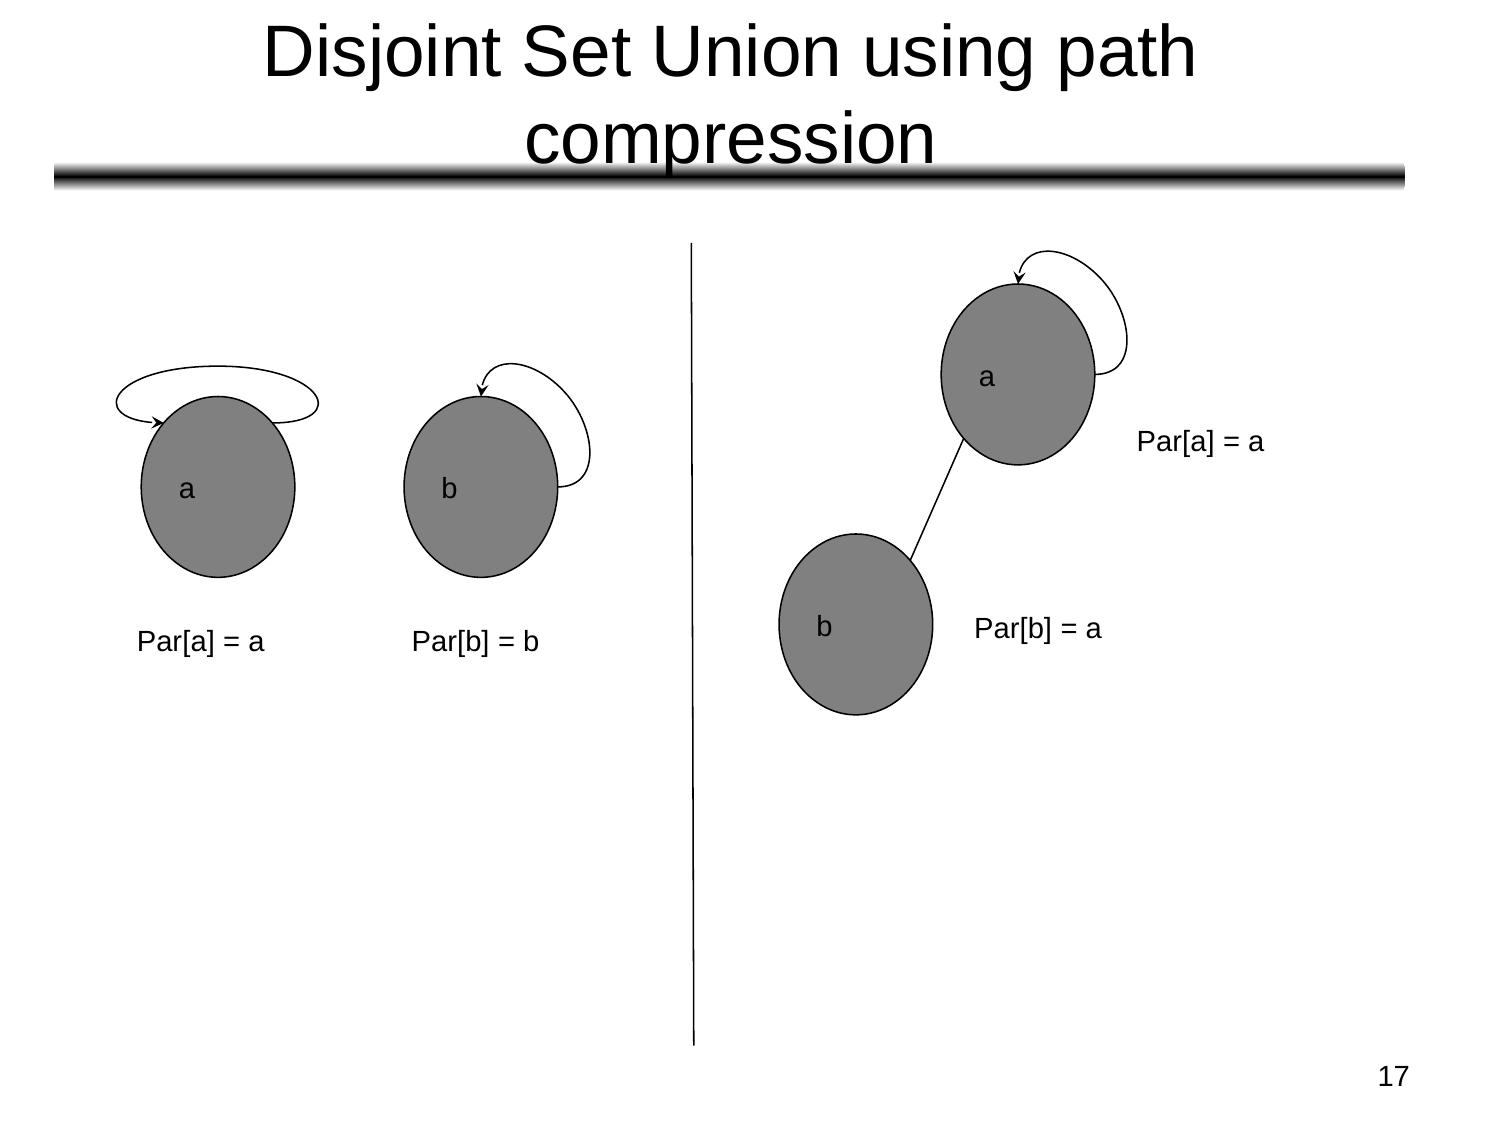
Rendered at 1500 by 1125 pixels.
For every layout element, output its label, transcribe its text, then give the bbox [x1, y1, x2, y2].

text_box Par[b] = b [396, 606, 620, 672]
text_box a [941, 284, 1095, 465]
slide_number ‹#› [1074, 1049, 1425, 1103]
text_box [480, 396, 558, 488]
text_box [909, 438, 964, 561]
title Disjoint Set Union using path compression [55, 16, 1406, 166]
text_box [1017, 283, 1096, 375]
text_box a [141, 396, 295, 578]
text_box Par[a] = a [121, 606, 345, 672]
text_box Par[a] = a [1121, 406, 1345, 472]
text_box Par[b] = a [959, 594, 1183, 660]
text_box b [779, 533, 933, 715]
text_box b [404, 396, 558, 578]
